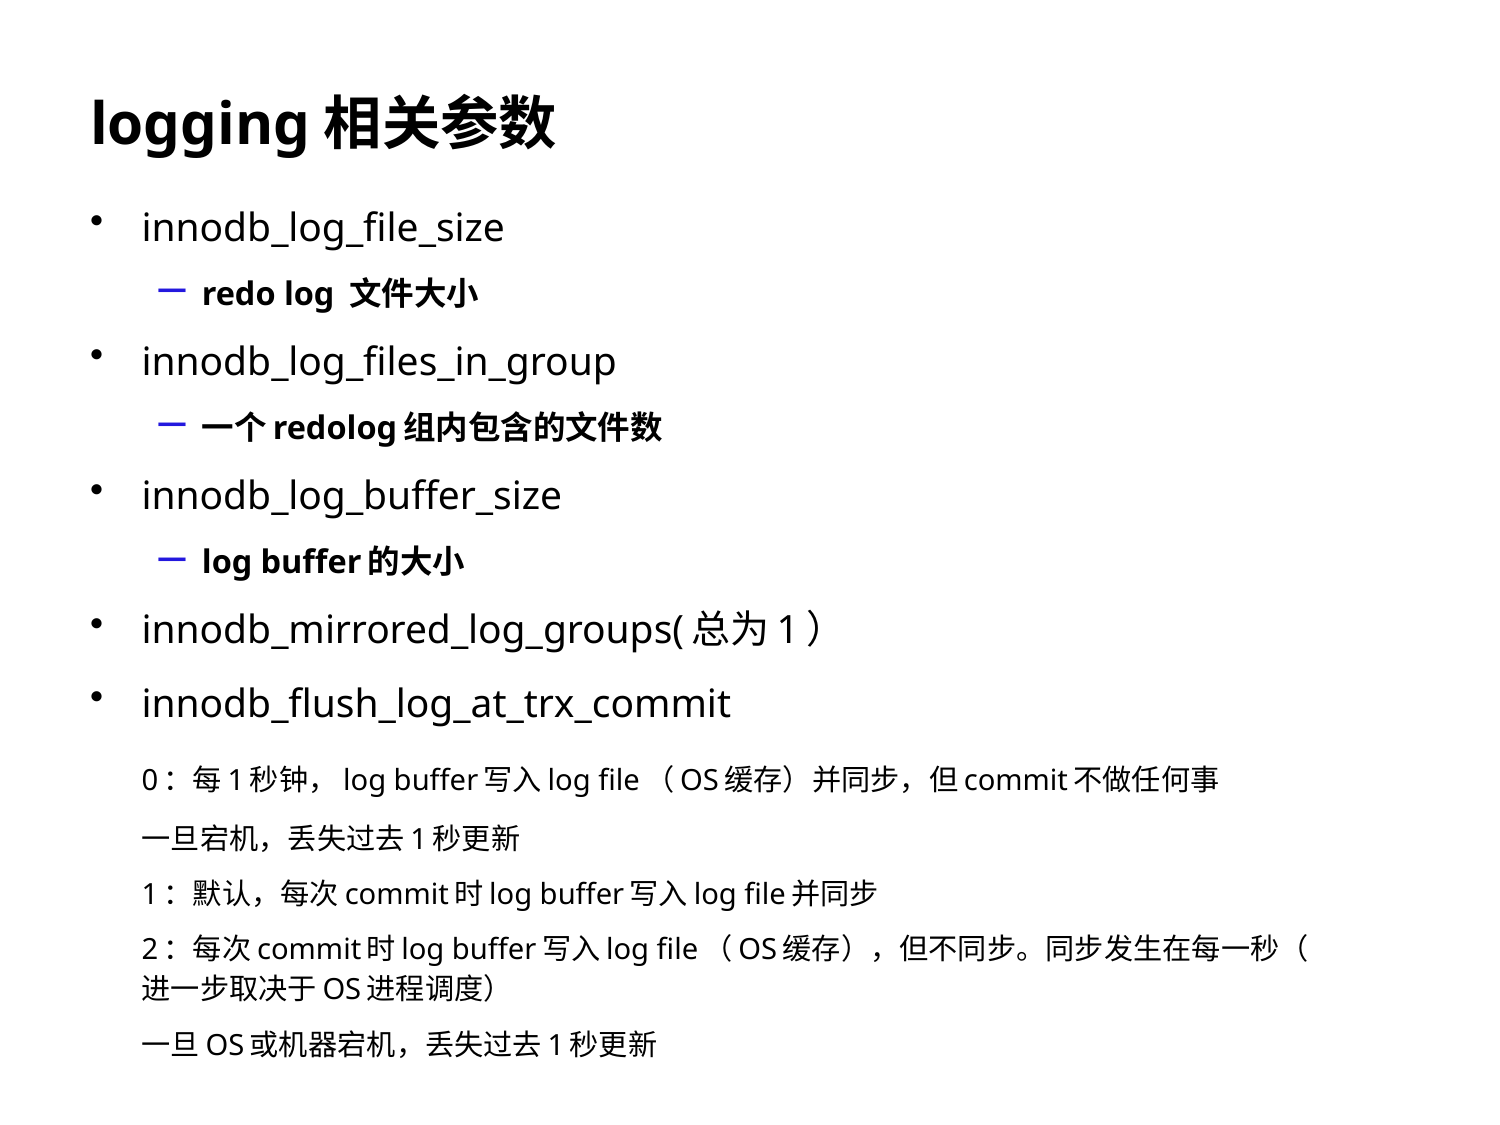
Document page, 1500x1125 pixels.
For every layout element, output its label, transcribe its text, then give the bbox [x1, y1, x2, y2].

title logging相关参数 [74, 56, 1426, 185]
list innodb_log_file_size redo log 文件大小 innodb_log_files_in_group 一个redolog组内包含的文件数 innodb_log_buffer_size log buffer的大小 innodb_mirrored_log_groups(总为1） innodb_flush_log_at_trx_commit 0：每1秒钟，log buffer写入log file（OS缓存）并同步，但commit不做任何事 一旦宕机，丢失过去1秒更新 1：默认，每次commit时log buffer写入log file并同步 2：每次commit时log buffer写入log file（OS缓存），但不同步。同步发生在每一秒（ 进一步取决于OS进程调度） 一旦OS或机器宕机，丢失过去1秒更新 [74, 187, 1426, 1079]
